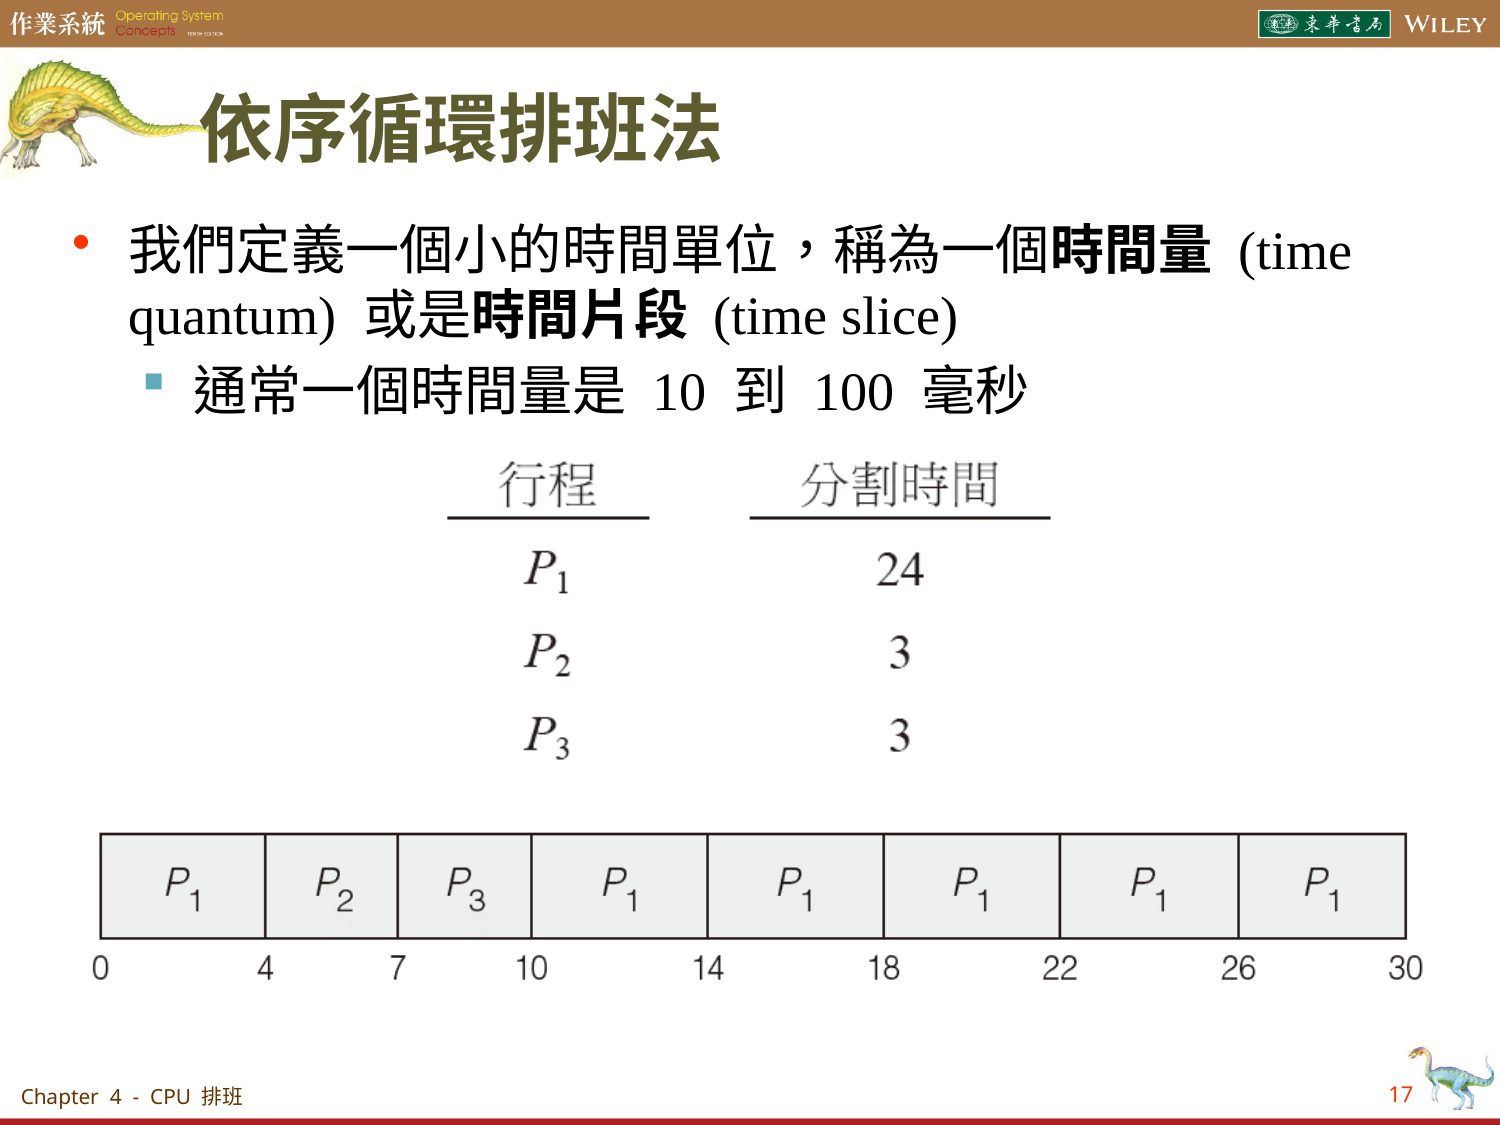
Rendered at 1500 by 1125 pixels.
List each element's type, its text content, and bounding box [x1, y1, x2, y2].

footer Chapter 4 - CPU 排班 [5, 1076, 850, 1118]
list 我們定義一個小的時間單位，稱為一個時間量 (time quantum) 或是時間片段 (time slice) 通常一個時間量是 10 到 100 毫秒 [57, 208, 1437, 433]
title 依序循環排班法 [183, 66, 1439, 186]
slide_number 17 [1340, 1076, 1429, 1118]
picture [0, 0, 1500, 1125]
